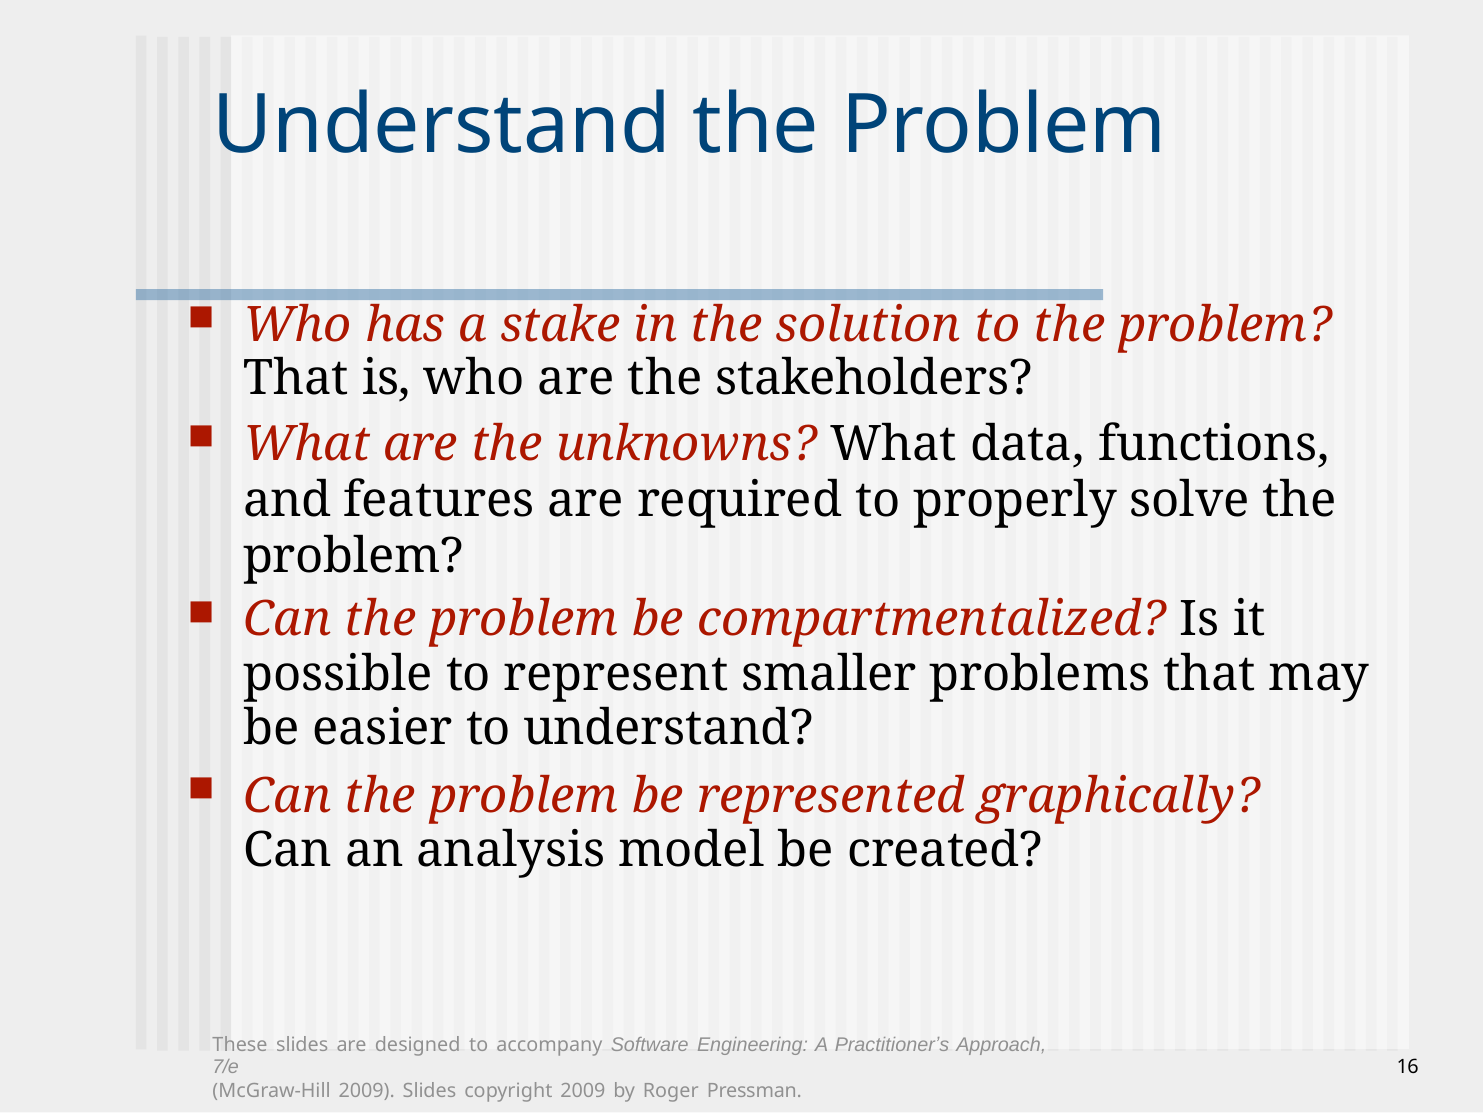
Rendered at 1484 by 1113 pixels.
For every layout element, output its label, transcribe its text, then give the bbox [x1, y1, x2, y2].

slide_number 16 [1390, 1058, 1428, 1113]
text_box Who has a stake in the solution to the problem? That is, who are the stakeholders? What are the unknowns? What data, functions, and features are required to properly solve the problem? Can the problem be compartmentalized? Is it possible to represent smaller problems that may be easier to understand? Can the problem be represented graphically? Can an analysis model be created? [185, 288, 1383, 876]
footer These slides are designed to accompany Software Engineering: A Practitionerʼs Approach, 7/e (McGraw-Hill 2009). Slides copyright 2009 by Roger Pressman. [210, 1033, 1073, 1113]
title Understand the Problem [205, 68, 1349, 257]
